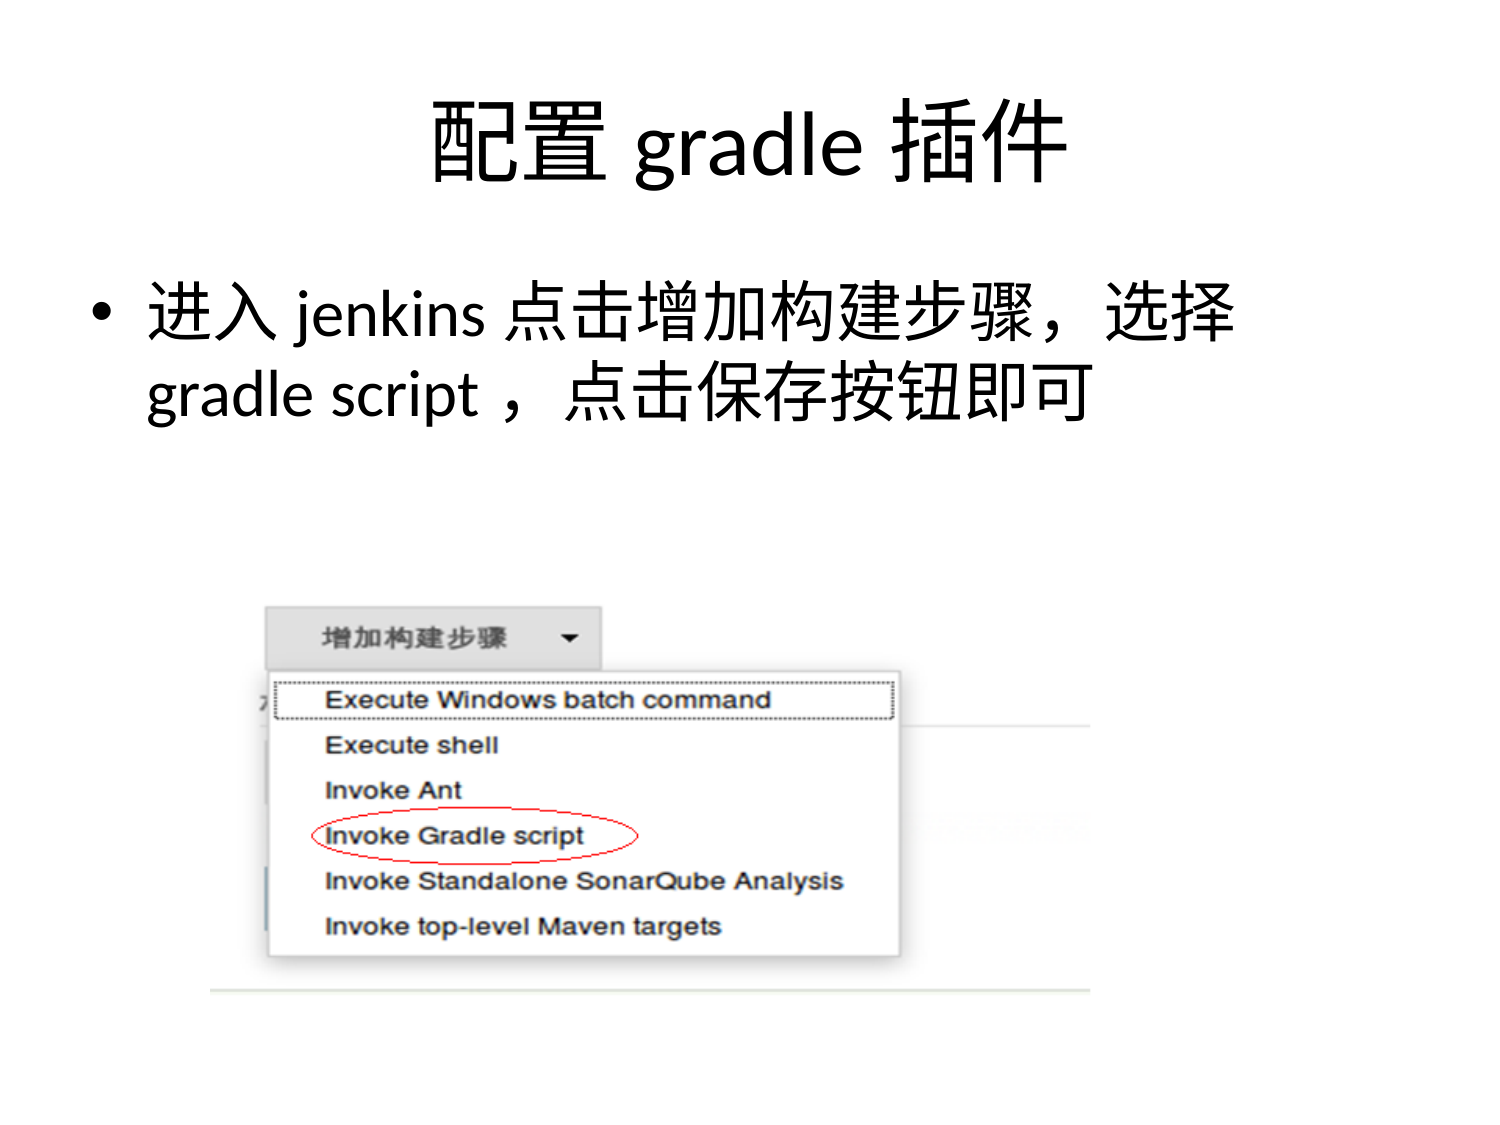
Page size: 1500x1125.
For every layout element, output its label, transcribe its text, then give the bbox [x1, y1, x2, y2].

list 进入jenkins点击增加构建步骤，选择gradle script，点击保存按钮即可 [75, 262, 1425, 481]
picture [210, 503, 1276, 1000]
title 配置gradle插件 [75, 45, 1425, 233]
